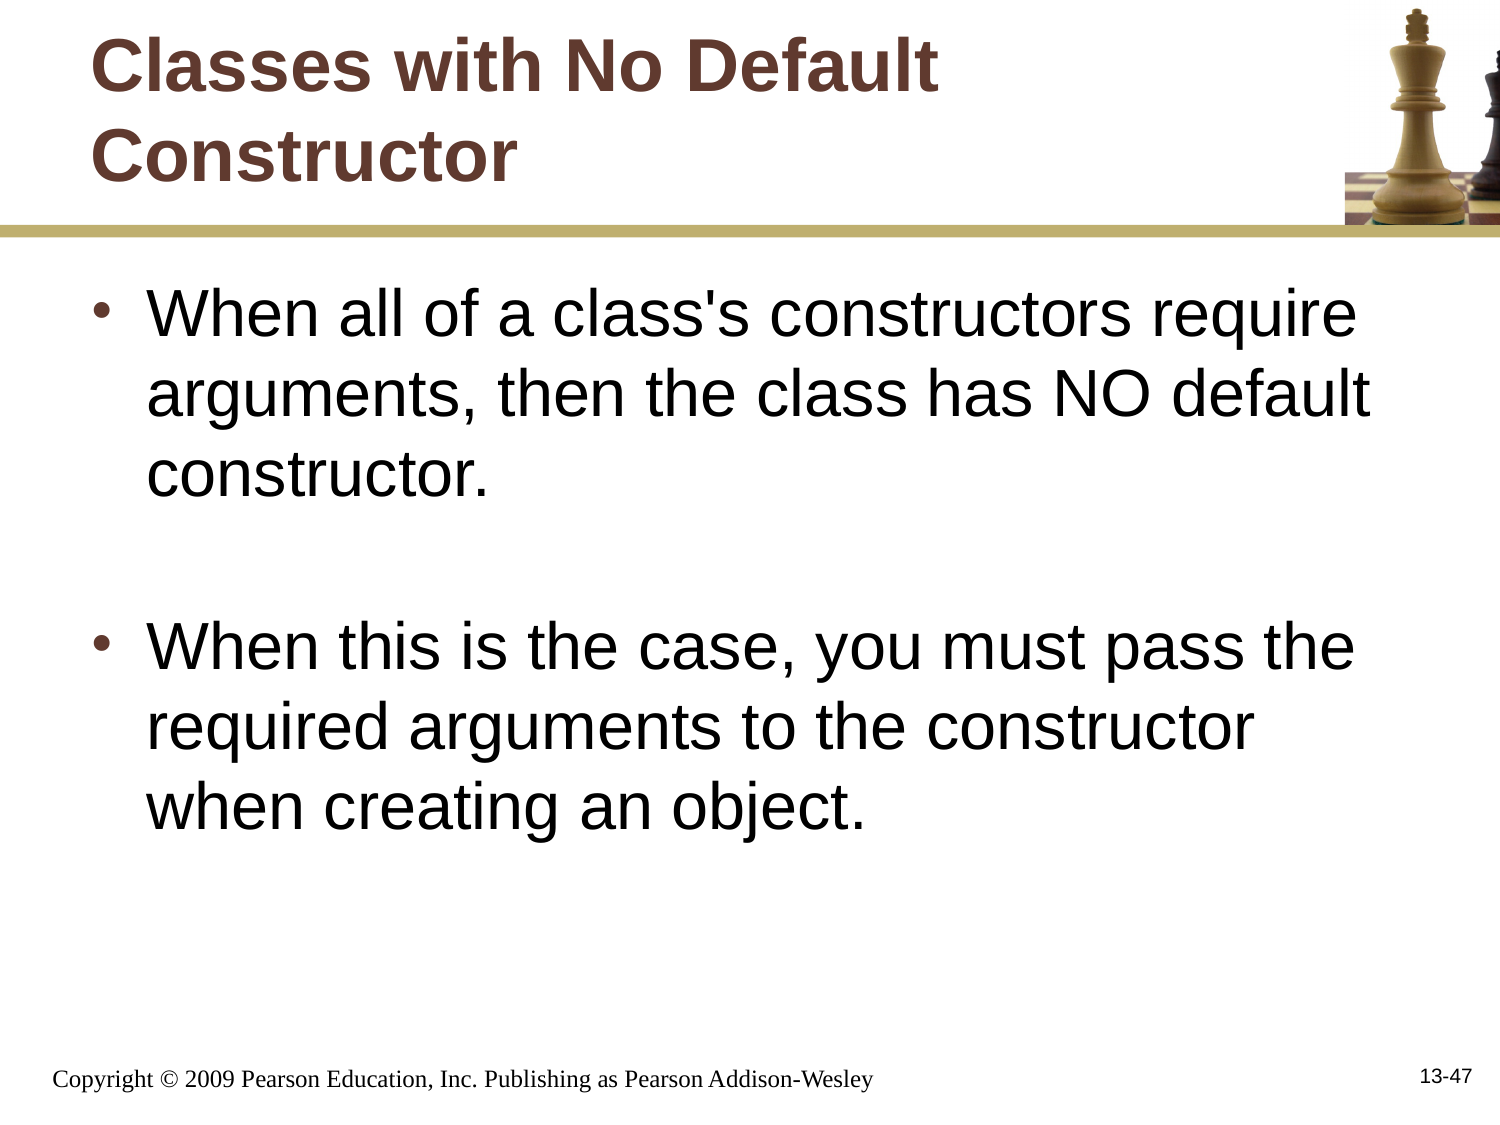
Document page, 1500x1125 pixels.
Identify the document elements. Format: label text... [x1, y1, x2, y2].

title Classes with No Default Constructor [75, 12, 1325, 200]
slide_number 13-47 [1175, 1037, 1488, 1113]
list When all of a class's constructors require arguments, then the class has NO default constructor. When this is the case, you must pass the required arguments to the constructor when creating an object. [75, 262, 1438, 938]
